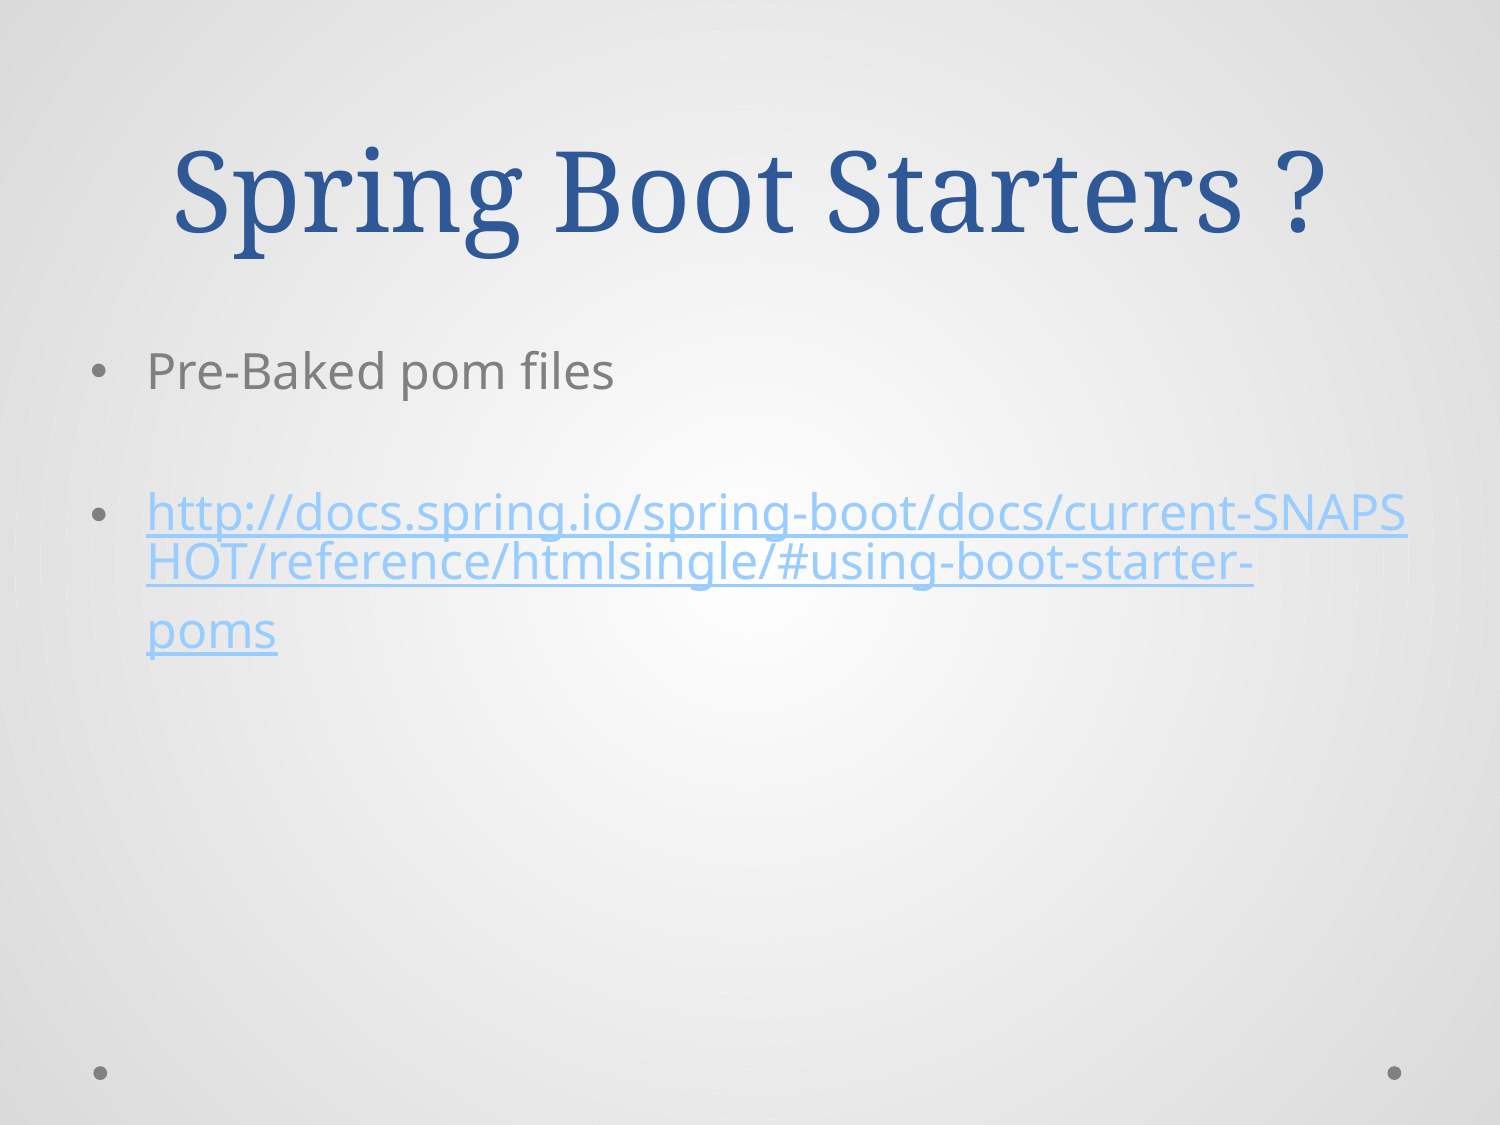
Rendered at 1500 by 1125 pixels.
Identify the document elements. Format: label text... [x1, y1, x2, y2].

title Spring Boot Starters ? [75, 0, 1425, 262]
list Pre-Baked pom files http://docs.spring.io/spring-boot/docs/current-SNAPSHOT/reference/htmlsingle/#using-boot-starter-poms [75, 262, 1425, 1005]
